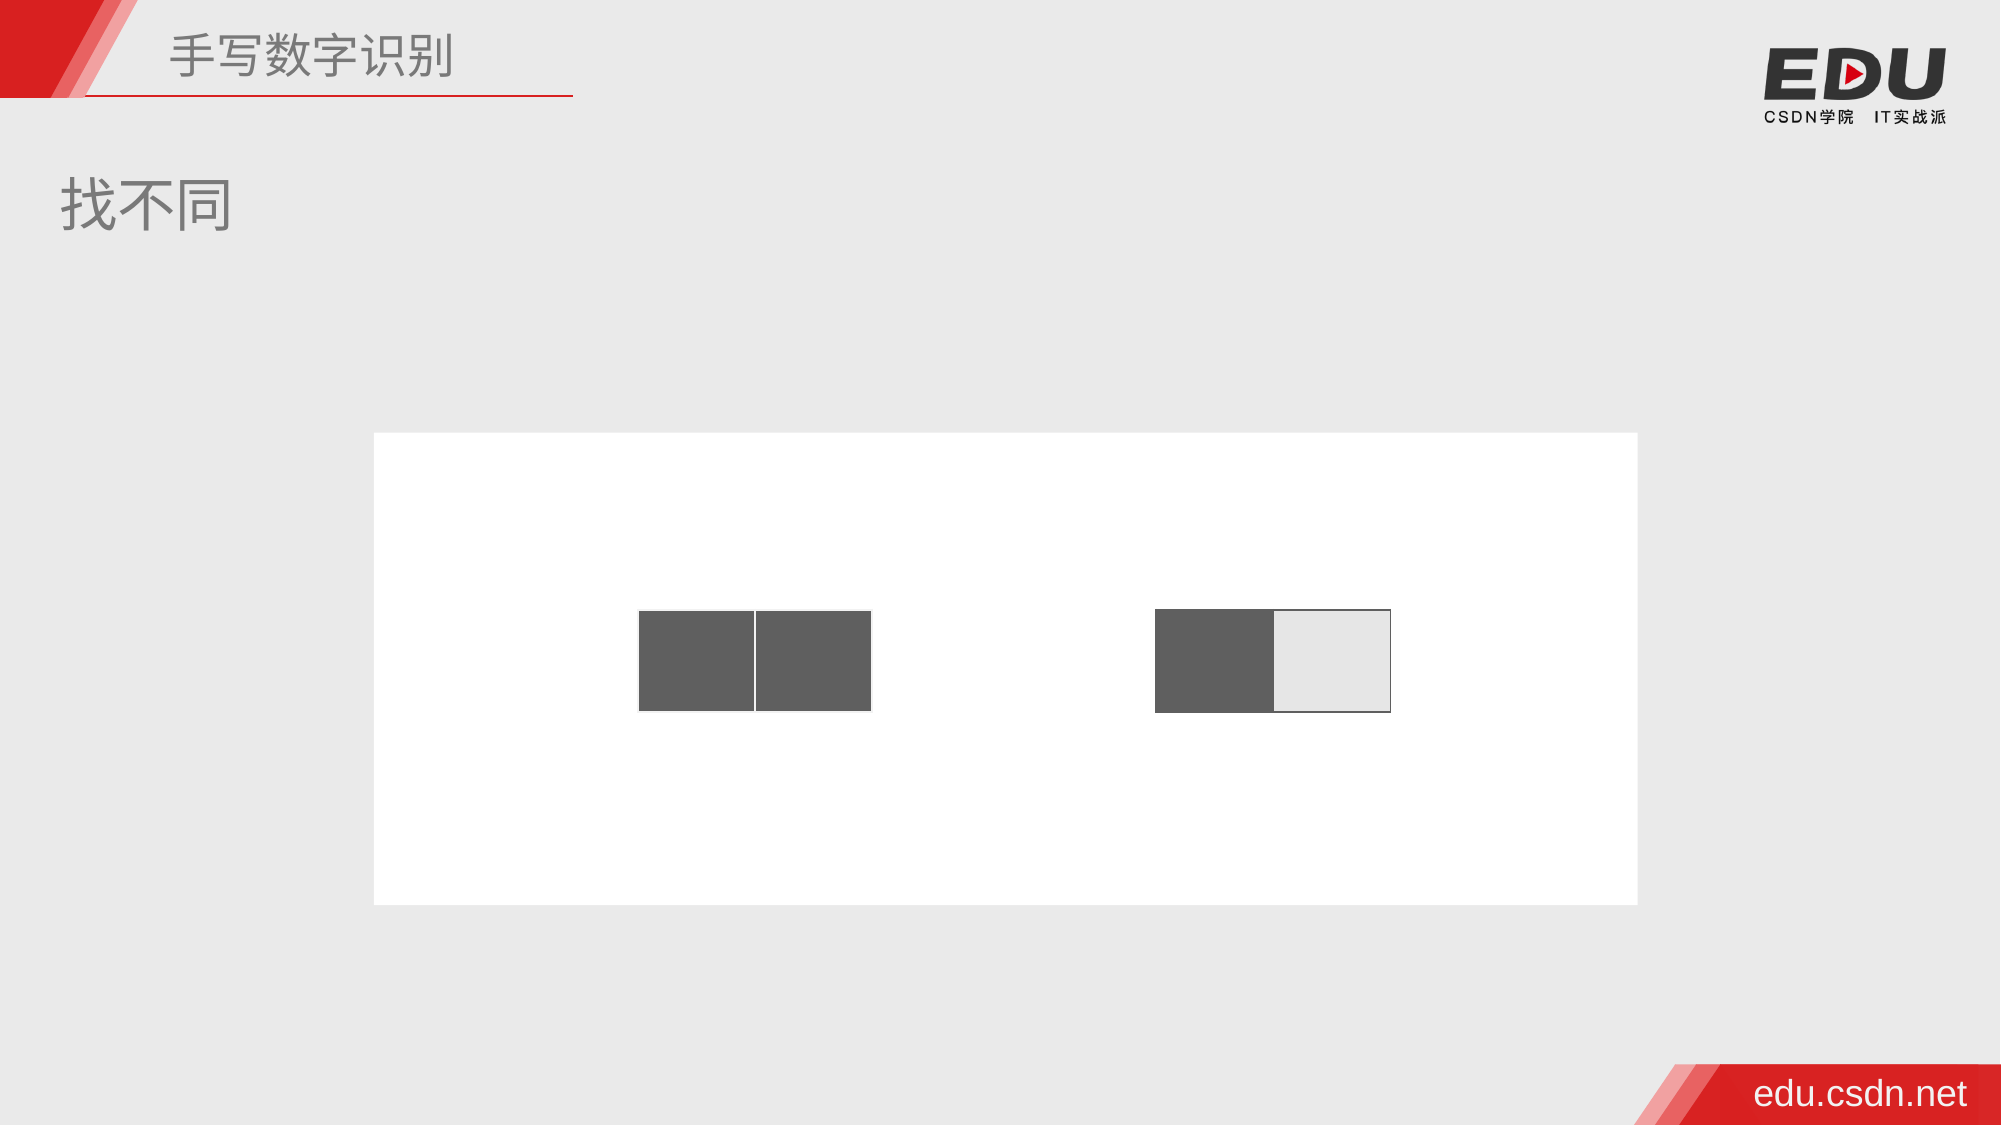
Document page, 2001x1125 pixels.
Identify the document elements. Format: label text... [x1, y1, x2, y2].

picture [1761, 42, 1948, 128]
list 手写数字识别 [160, 6, 481, 93]
table_header [639, 611, 754, 711]
table_header [1157, 611, 1273, 711]
table_header [756, 611, 871, 711]
table_header [1274, 611, 1390, 711]
text_box [373, 432, 1638, 906]
text_box 找不同 [44, 160, 249, 246]
